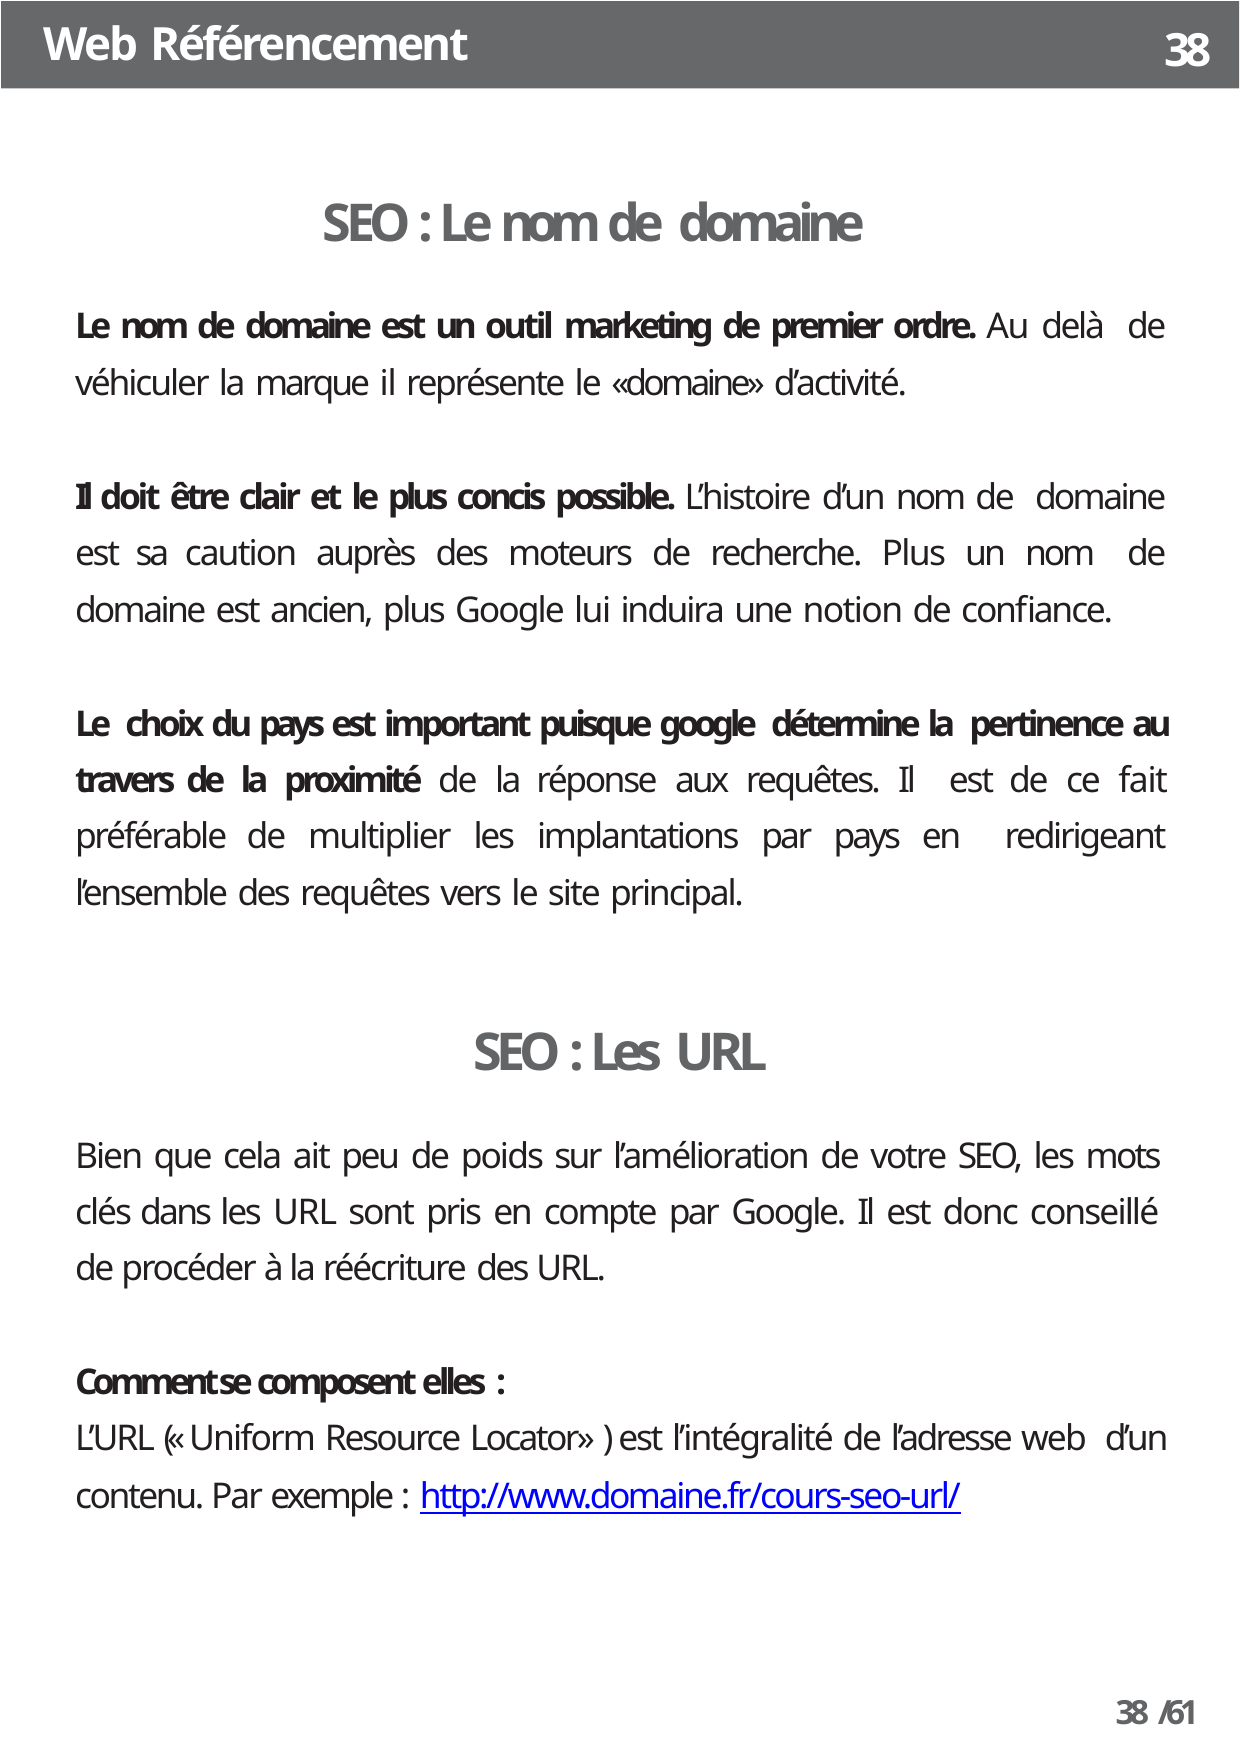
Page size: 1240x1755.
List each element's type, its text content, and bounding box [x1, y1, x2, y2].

text_box SEO : Les URL Bien que cela ait peu de poids sur l’amélioration de votre SEO, les mots clés dans les URL sont pris en compte par Google. Il est donc conseillé de procéder à la réécriture des URL. Comment se composent elles : L’URL (« Uniform Resource Locator» ) est l’intégralité de l’adresse web d’un contenu. Par exemple : http://www.domaine.fr/cours-seo-url/ [72, 1018, 1167, 1522]
slide_number 38 /61 [1111, 1699, 1219, 1755]
text_box SEO : Le nom de domaine Le nom de domaine est un outil marketing de premier ordre. Au delà de véhiculer la marque il représente le «domaine» d’activité. Il doit être clair et le plus concis possible. L’histoire d’un nom de domaine est sa caution auprès des moteurs de recherche. Plus un nom de domaine est ancien, plus Google lui induira une notion de confiance. Le choix du pays est important puisque google détermine la pertinence au travers de la proximité de la réponse aux requêtes. Il est de ce fait préférable de multiplier les implantations par pays en redirigeant l’ensemble des requêtes vers le site principal. [72, 189, 1168, 913]
text_box 38 [1162, 20, 1221, 76]
text_box Web Référencement [41, 15, 473, 71]
